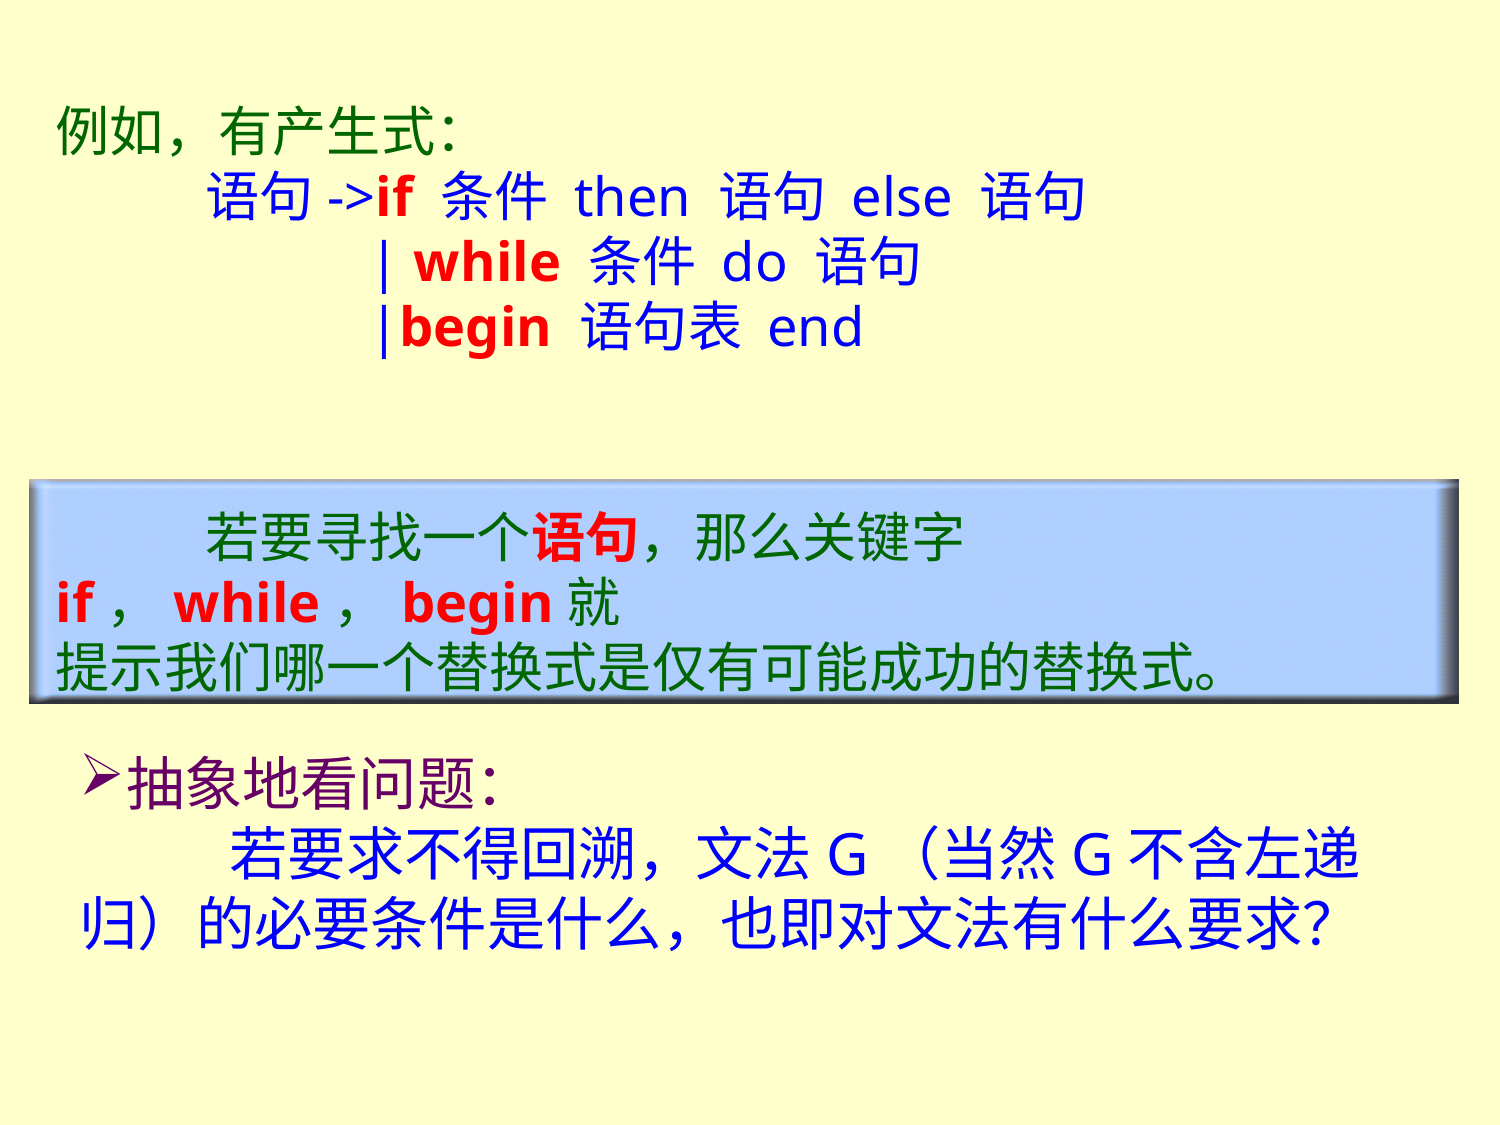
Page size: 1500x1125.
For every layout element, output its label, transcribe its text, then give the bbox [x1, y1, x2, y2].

text_box 抽象地看问题： 若要求不得回溯，文法G（当然G不含左递归）的必要条件是什么，也即对文法有什么要求？ [64, 739, 1447, 965]
text_box 例如，有产生式： 语句->if 条件 then 语句 else 语句 | while 条件 do 语句 |begin 语句表 end [41, 90, 1412, 365]
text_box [29, 479, 1460, 705]
